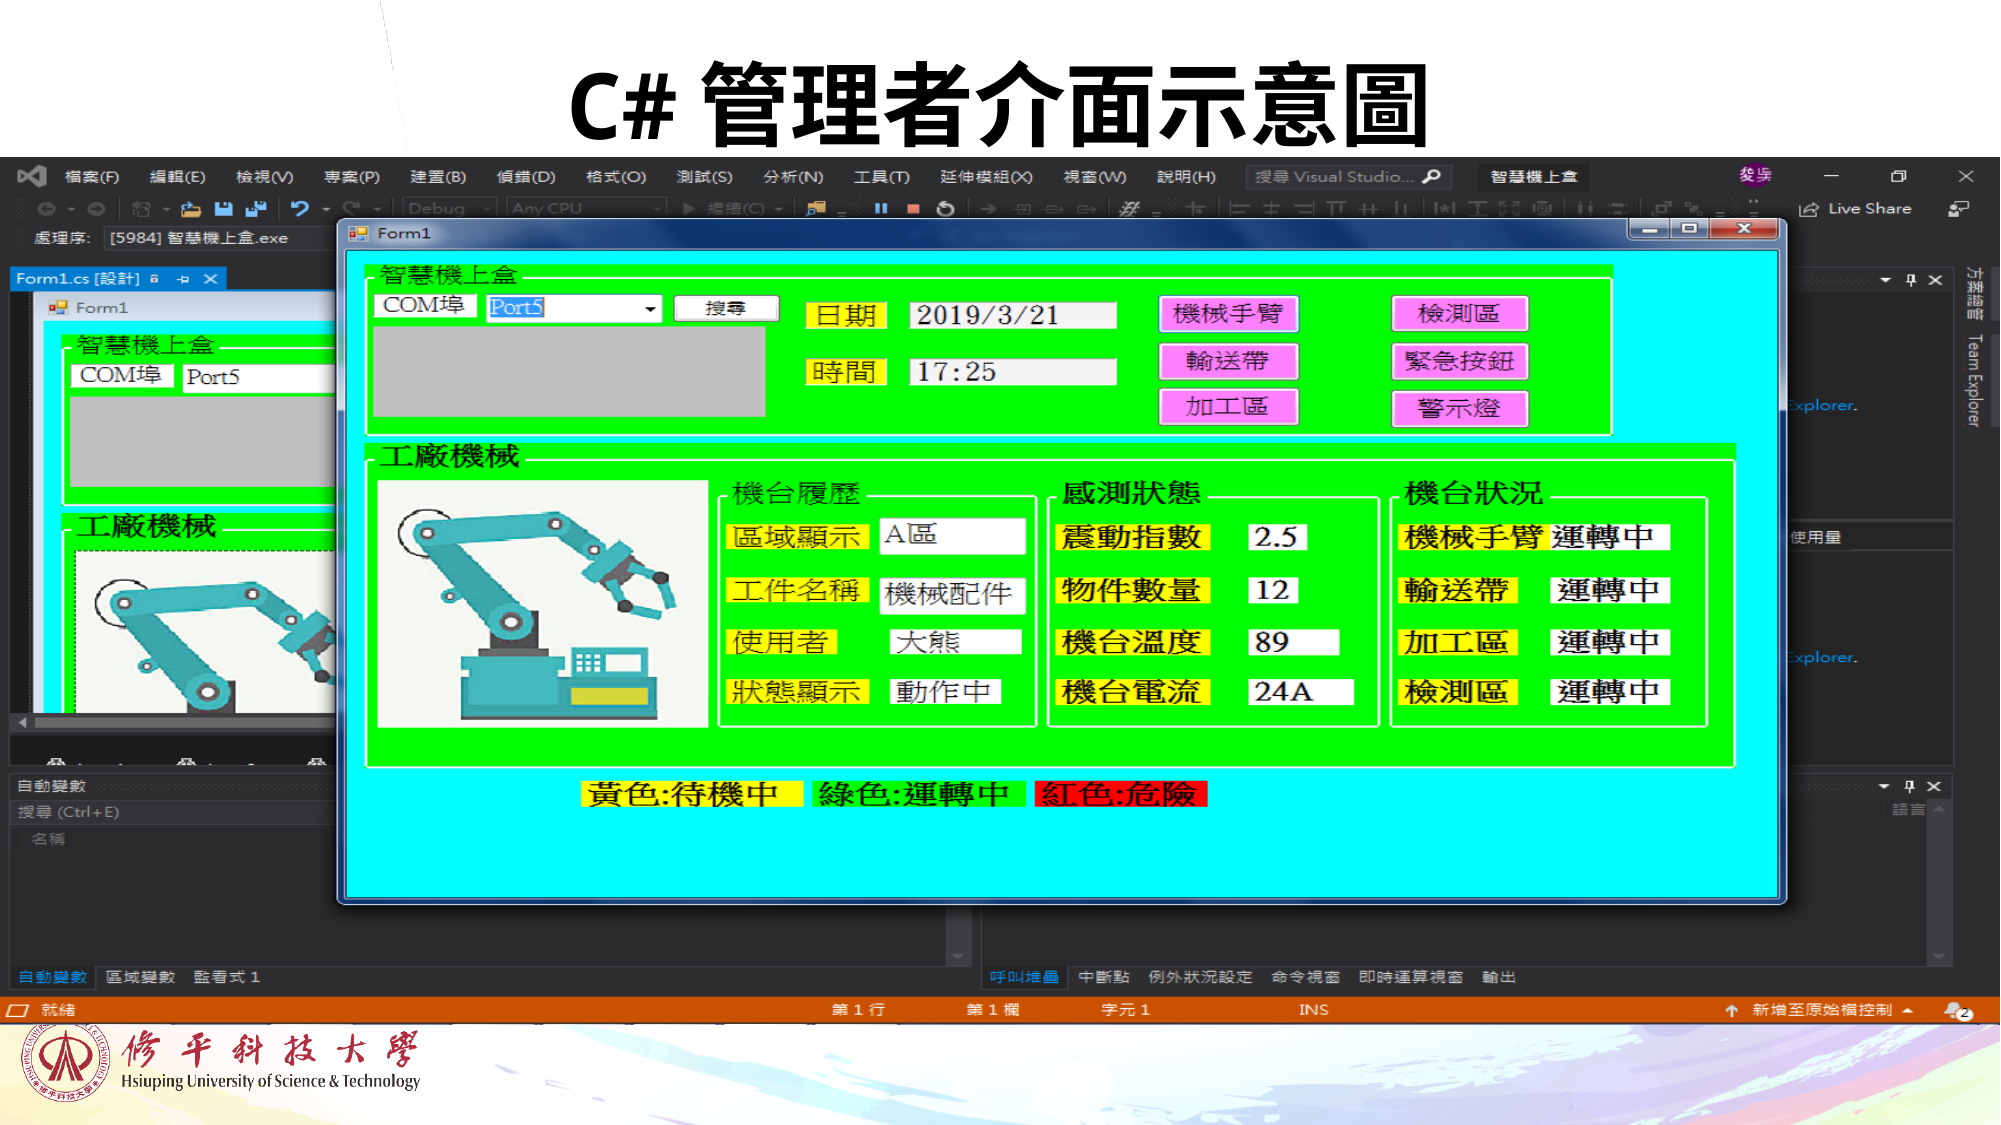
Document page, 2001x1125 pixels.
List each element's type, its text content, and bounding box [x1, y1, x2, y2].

picture [0, 157, 2000, 1102]
title C#管理者介面示意圖 [0, 0, 2000, 157]
